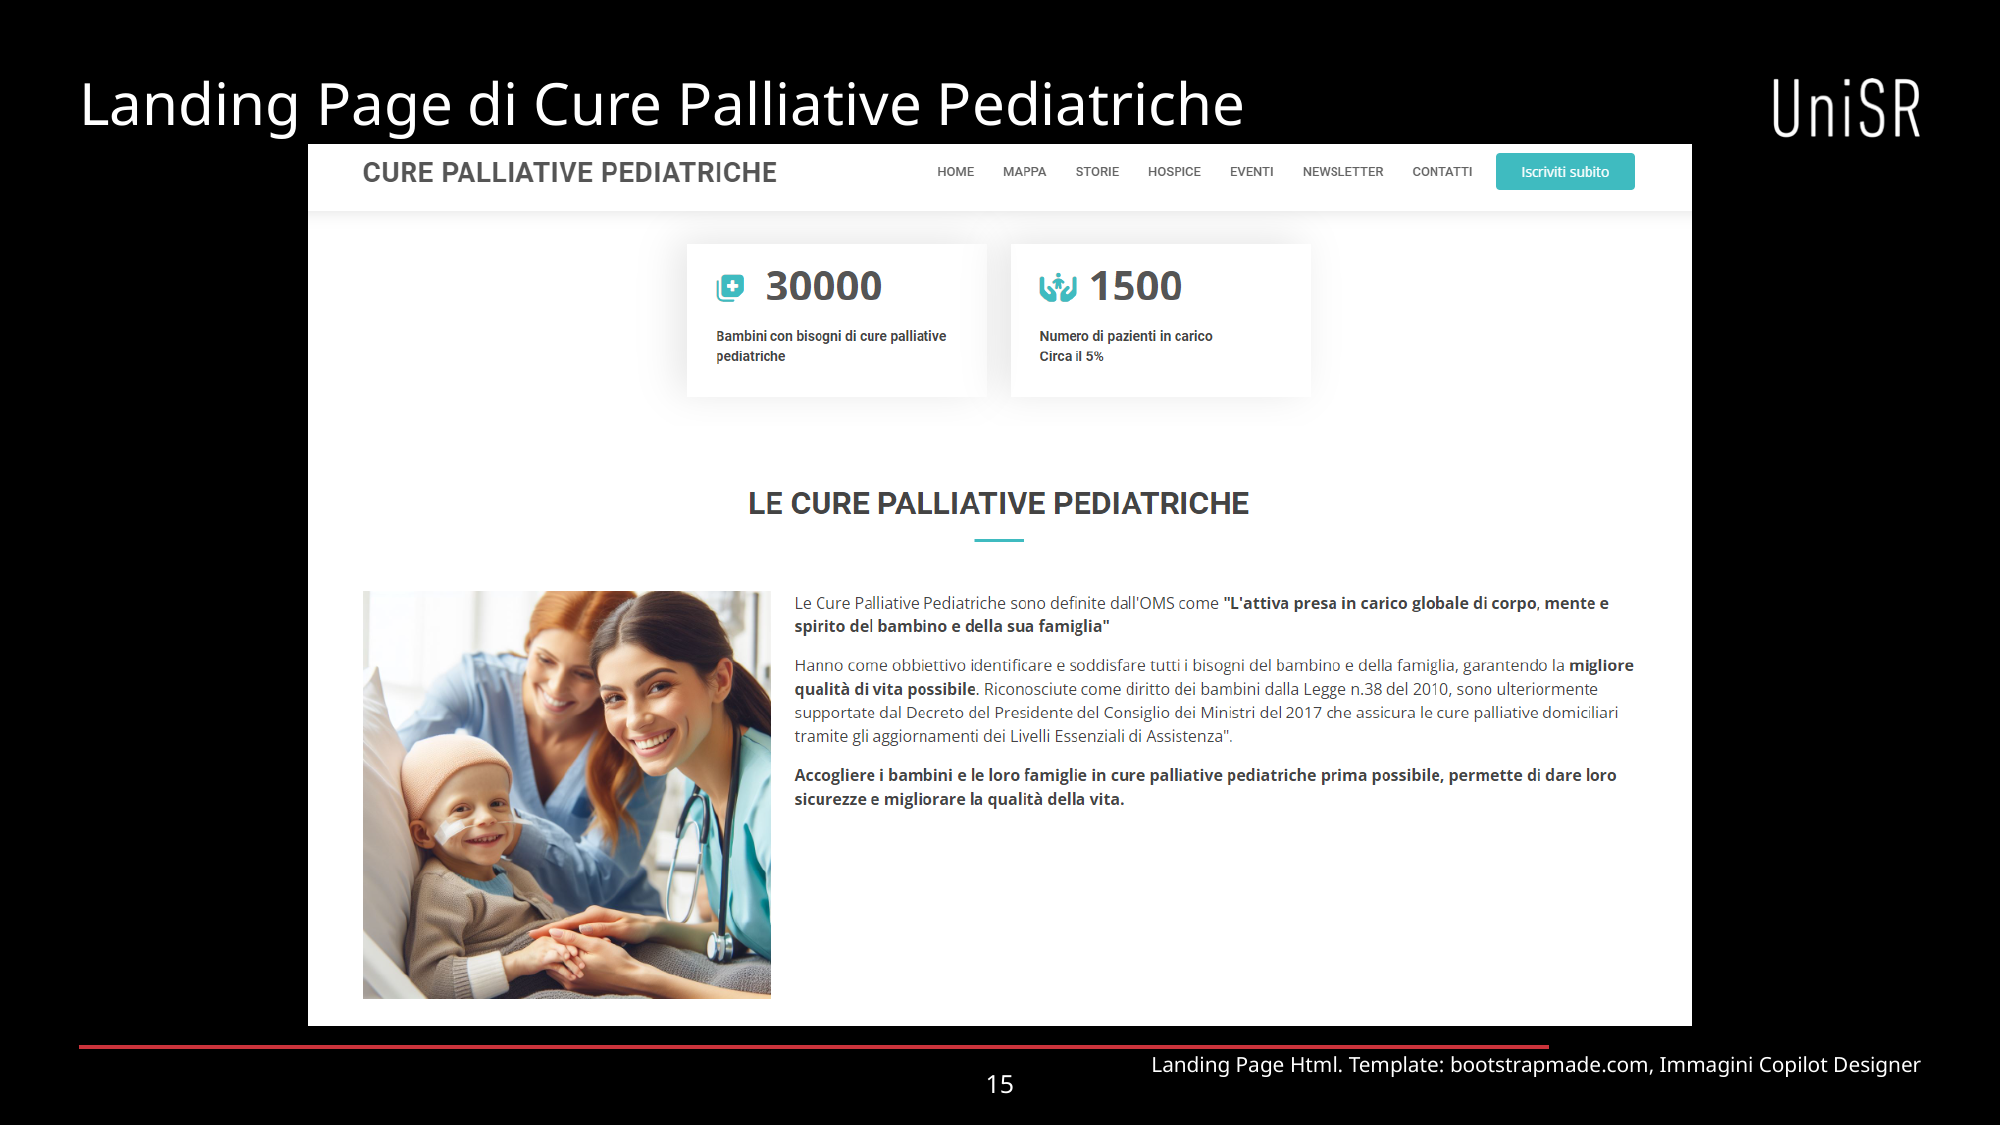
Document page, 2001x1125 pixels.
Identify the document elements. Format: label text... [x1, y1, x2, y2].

slide_number 15 [915, 1046, 1085, 1125]
list Landing Page di Cure Palliative Pediatriche [64, 67, 1658, 253]
list Landing Page Html. Template: bootstrapmade.com, Immagini Copilot Designer [1132, 1046, 1936, 1090]
picture [1772, 78, 1922, 138]
picture [308, 144, 1692, 1026]
